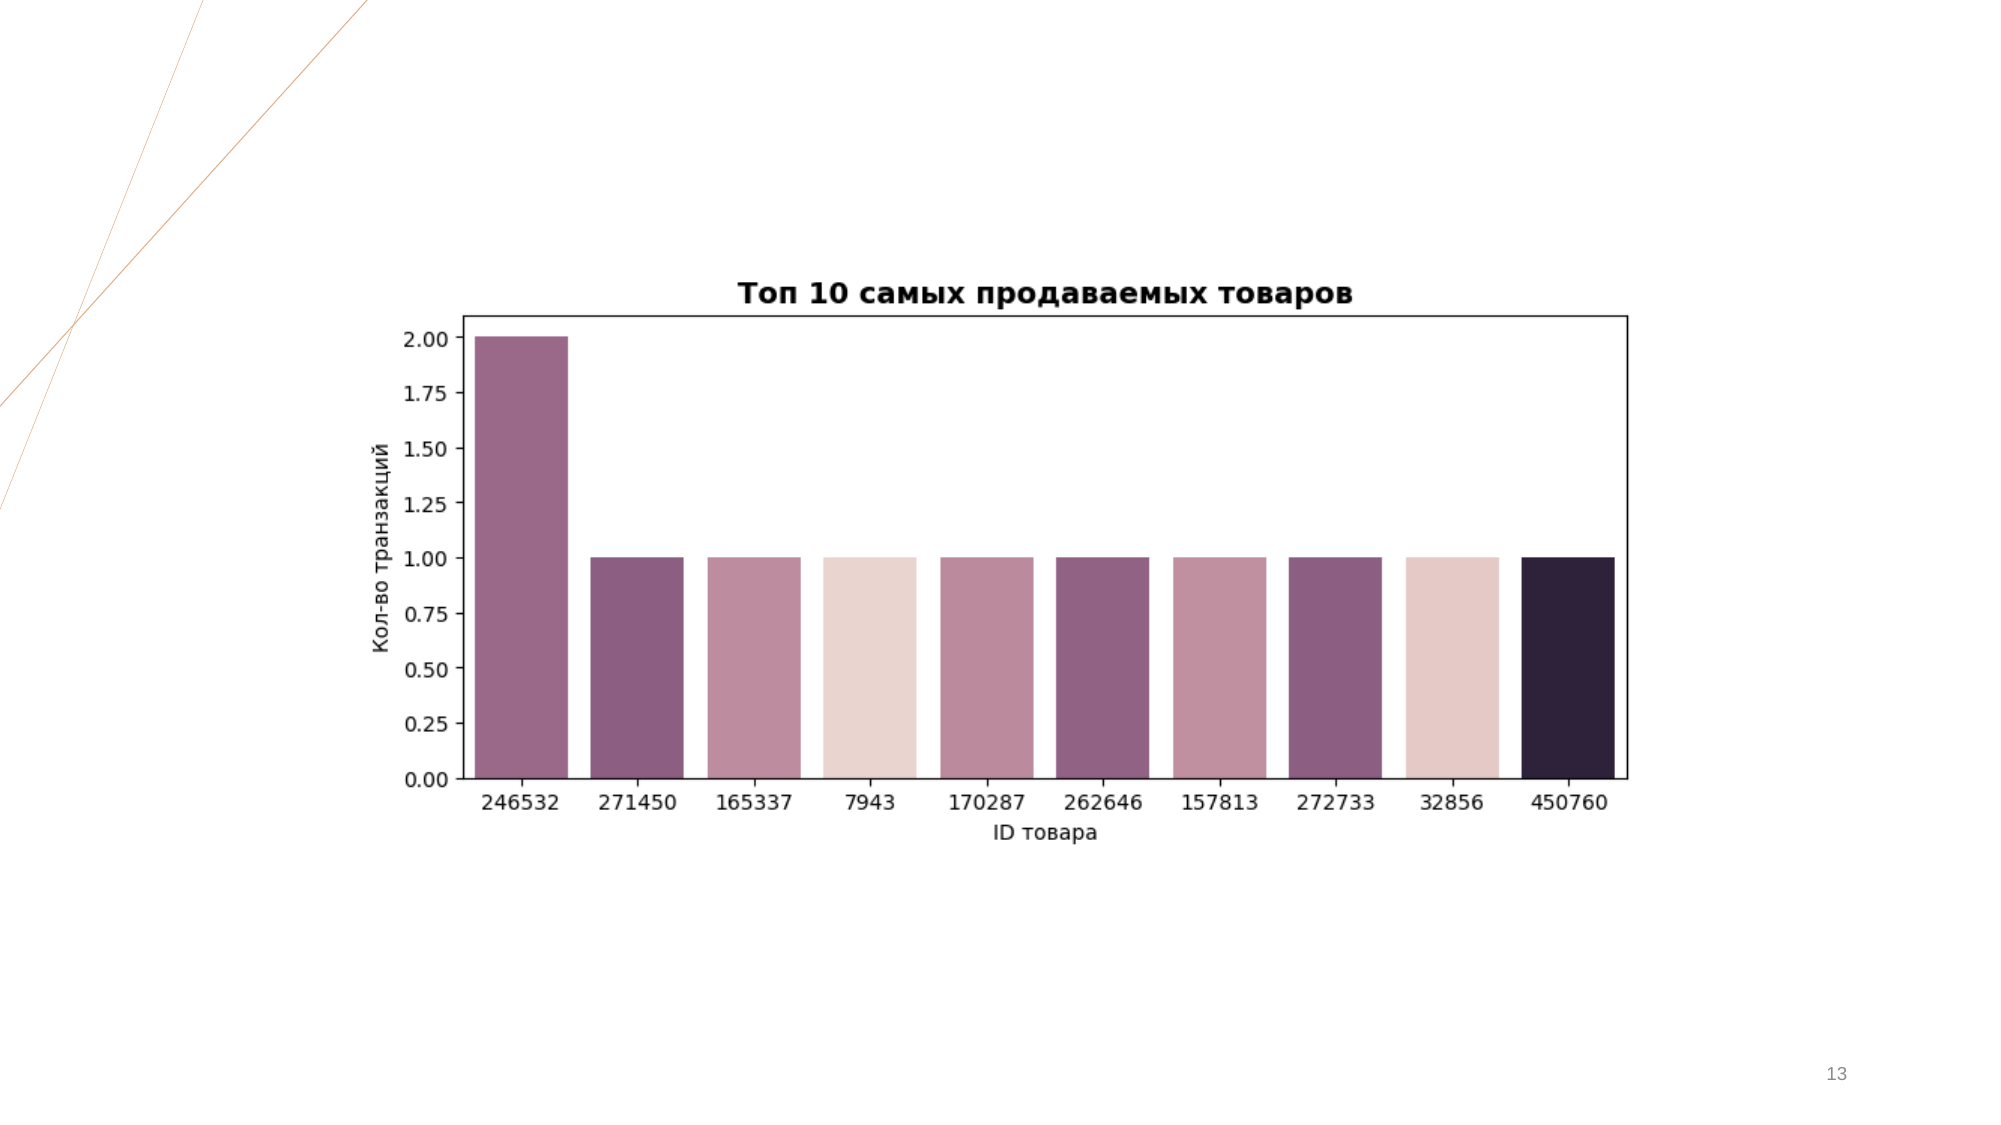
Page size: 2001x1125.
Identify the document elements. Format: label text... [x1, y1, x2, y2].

picture [358, 266, 1642, 858]
slide_number 13 [1412, 1042, 1863, 1103]
